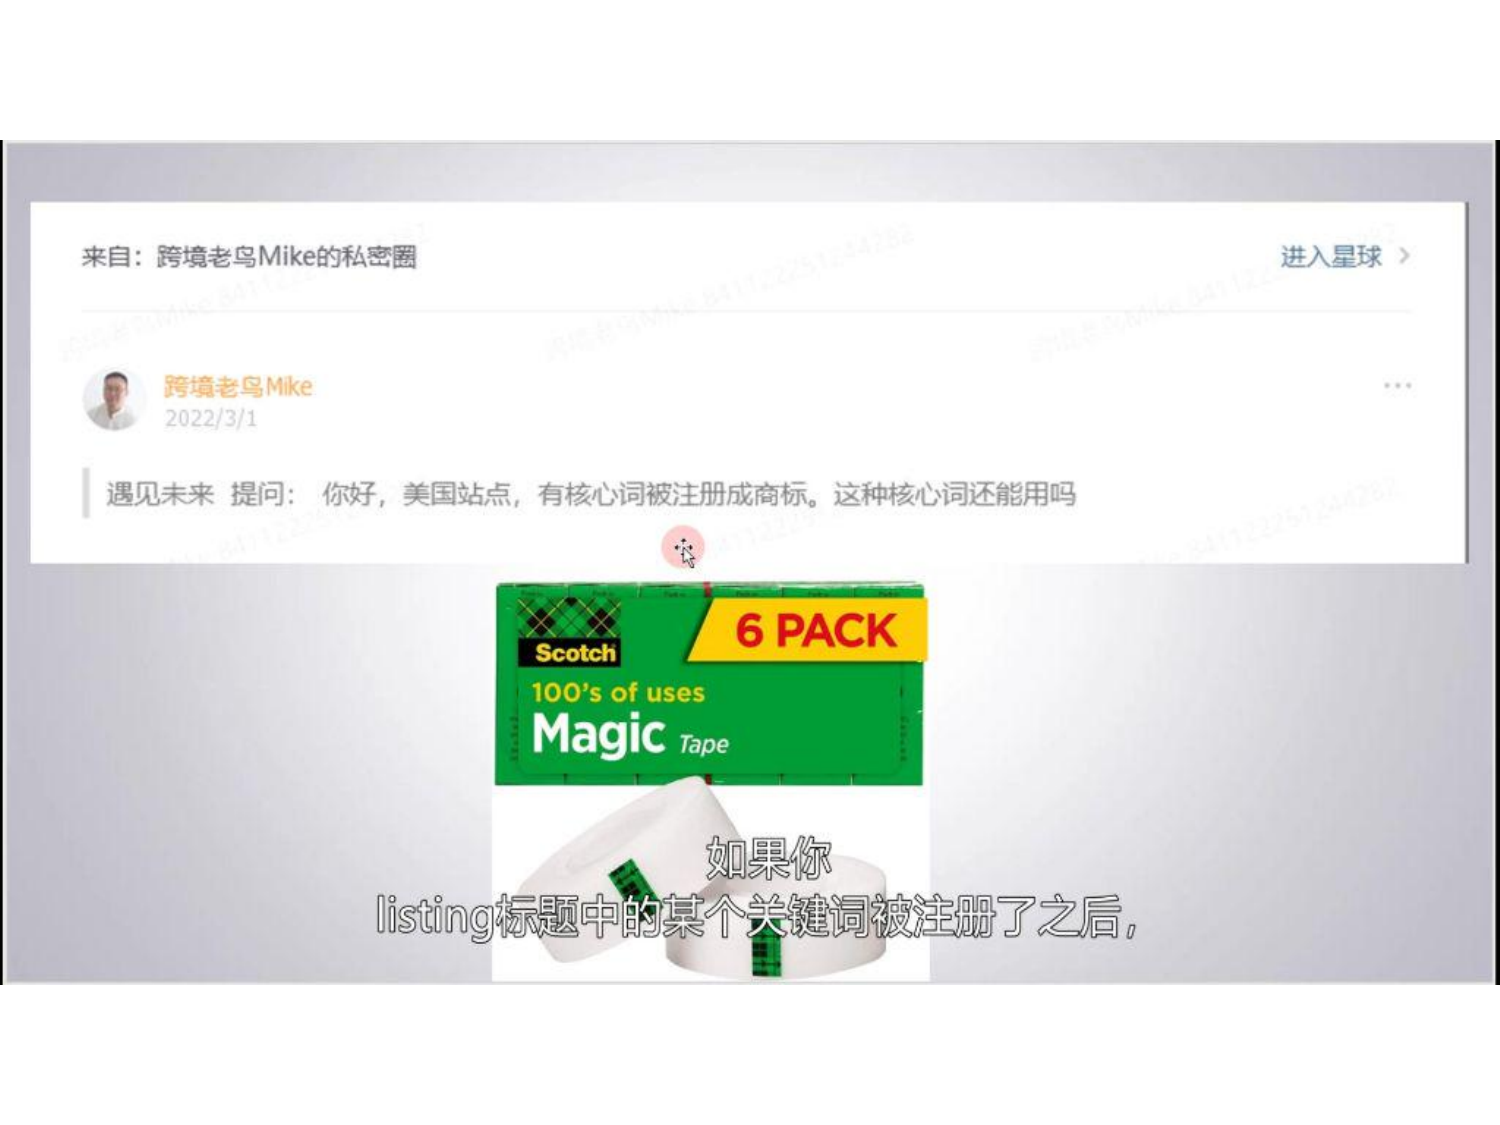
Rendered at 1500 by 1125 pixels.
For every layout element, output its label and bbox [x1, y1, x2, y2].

picture [0, 140, 1500, 985]
